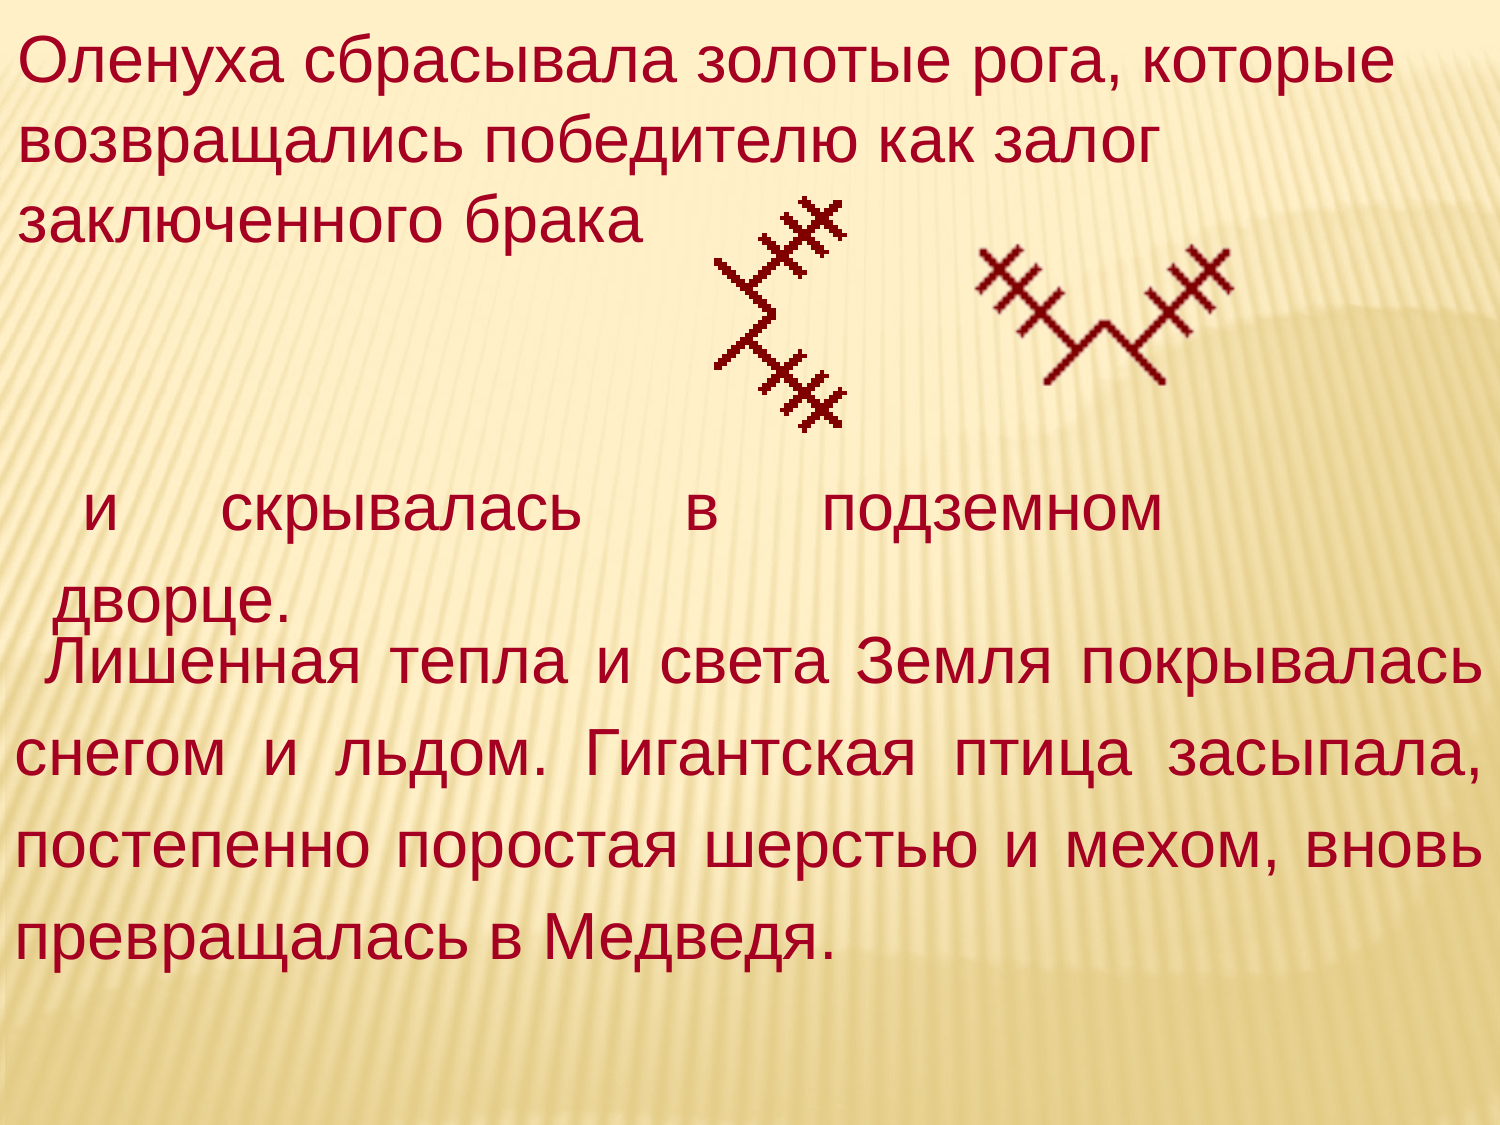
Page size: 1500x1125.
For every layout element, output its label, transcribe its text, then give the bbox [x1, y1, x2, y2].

text_box Лишенная тепла и света Земля покрывалась снегом и льдом. Гигантская птица засыпала, постепенно поростая шерстью и мехом, вновь превращалась в Медведя. [0, 597, 1500, 981]
picture [976, 245, 1031, 384]
picture [1033, 184, 1176, 445]
picture [714, 195, 847, 433]
text_box и скрывалась в подземном дворце. [37, 444, 1181, 552]
text_box Оленуха сбрасывала золотые рога, которые возвращались победителю как залог заключенного брака [3, 8, 1500, 264]
picture [1177, 245, 1233, 384]
